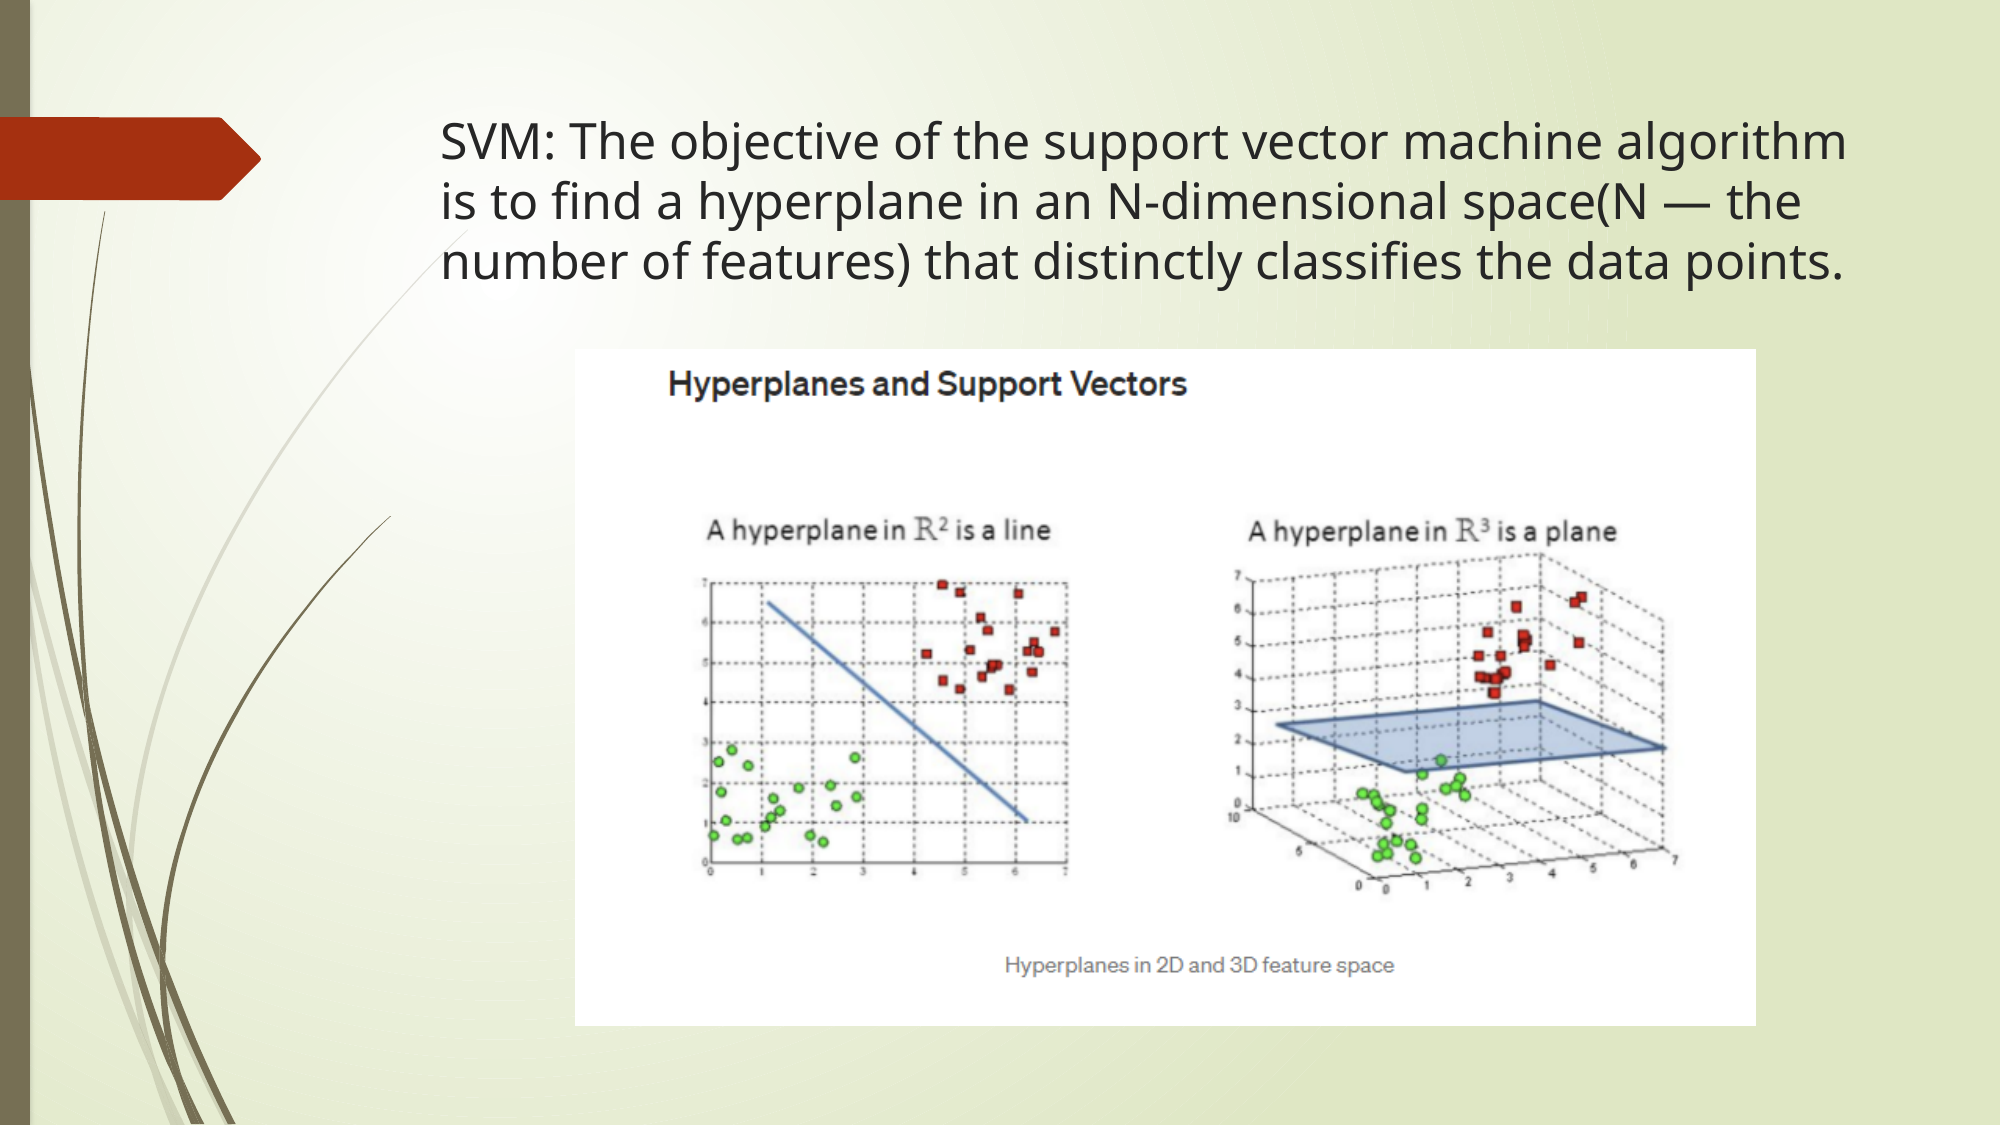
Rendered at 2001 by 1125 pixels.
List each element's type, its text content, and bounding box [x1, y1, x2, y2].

picture [575, 349, 1756, 1026]
title SVM: The objective of the support vector machine algorithm is to find a hyperplane in an N-dimensional space(N — the number of features) that distinctly classifies the data points. [425, 102, 1906, 504]
